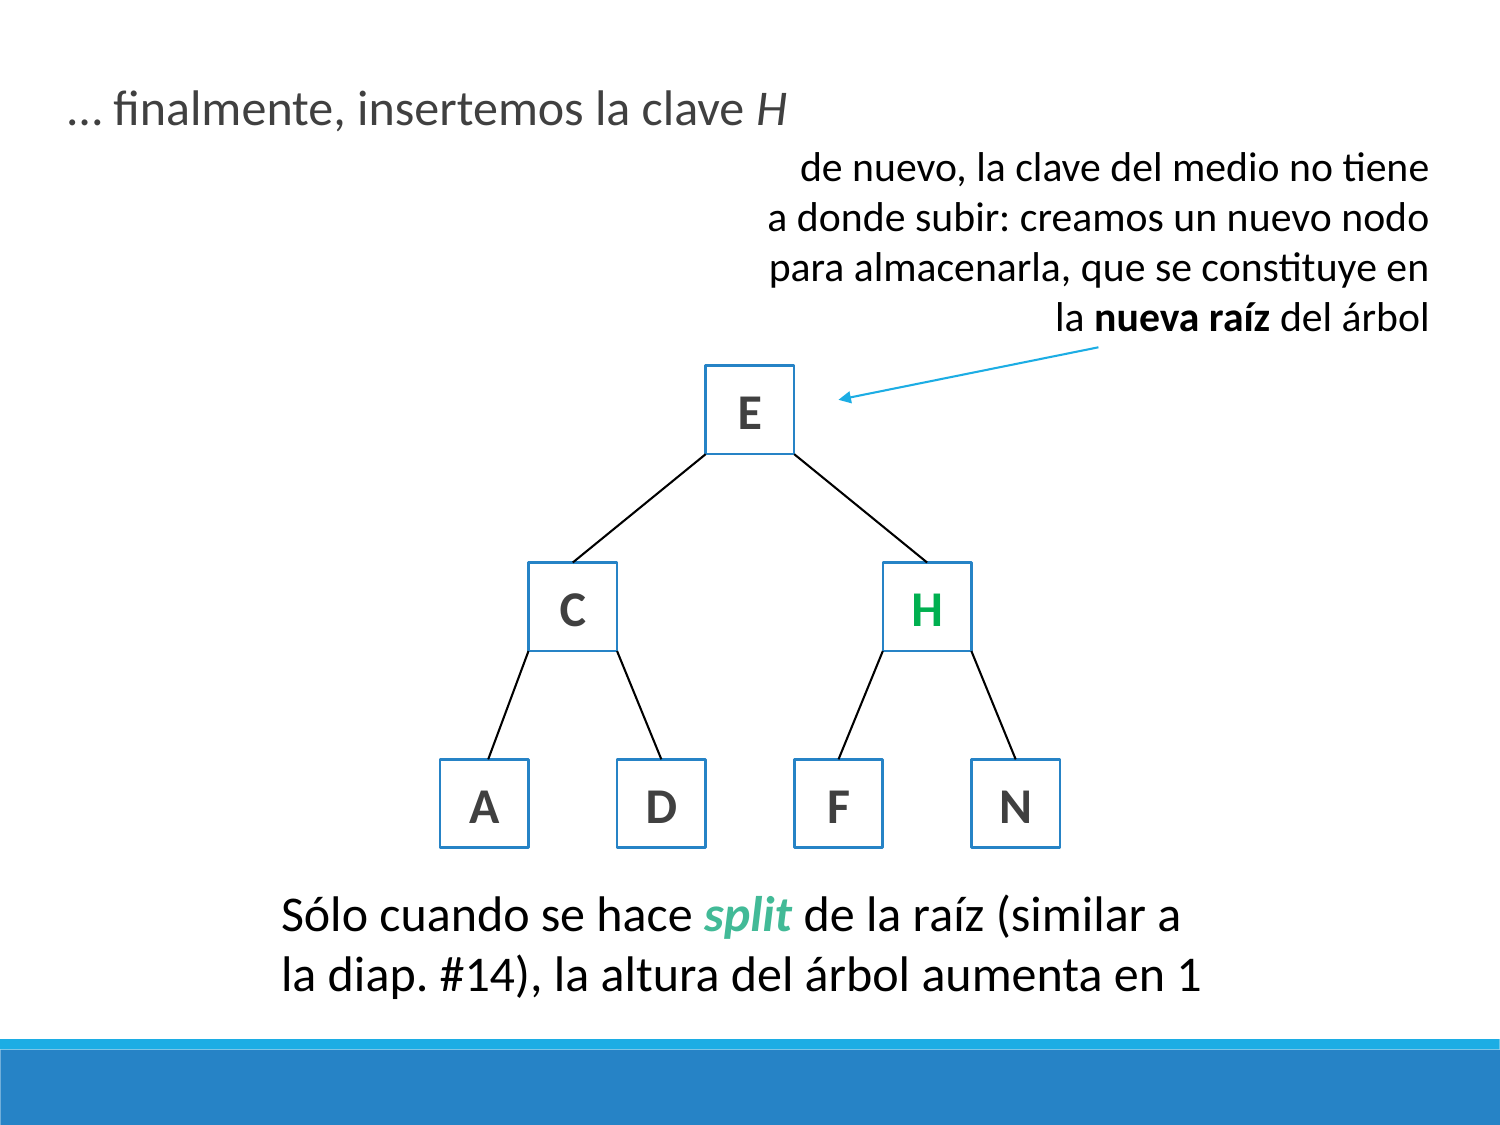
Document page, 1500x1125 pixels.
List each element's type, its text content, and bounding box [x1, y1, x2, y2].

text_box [837, 349, 1099, 401]
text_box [487, 650, 530, 760]
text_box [572, 453, 707, 563]
text_box de nuevo, la clave del medio no tiene a donde subir: creamos un nuevo nodo para almacenarla, que se constituye en la nueva raíz del árbol [752, 132, 1445, 348]
list … finalmente, insertemos la clave H [37, 37, 1463, 1000]
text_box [793, 453, 928, 563]
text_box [793, 758, 1061, 849]
text_box Sólo cuando se hace split de la raíz (similar a la diap. #14), la altura del árbol aumenta en 1 [266, 874, 1234, 1009]
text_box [616, 650, 662, 760]
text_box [970, 650, 1017, 760]
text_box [837, 650, 884, 760]
